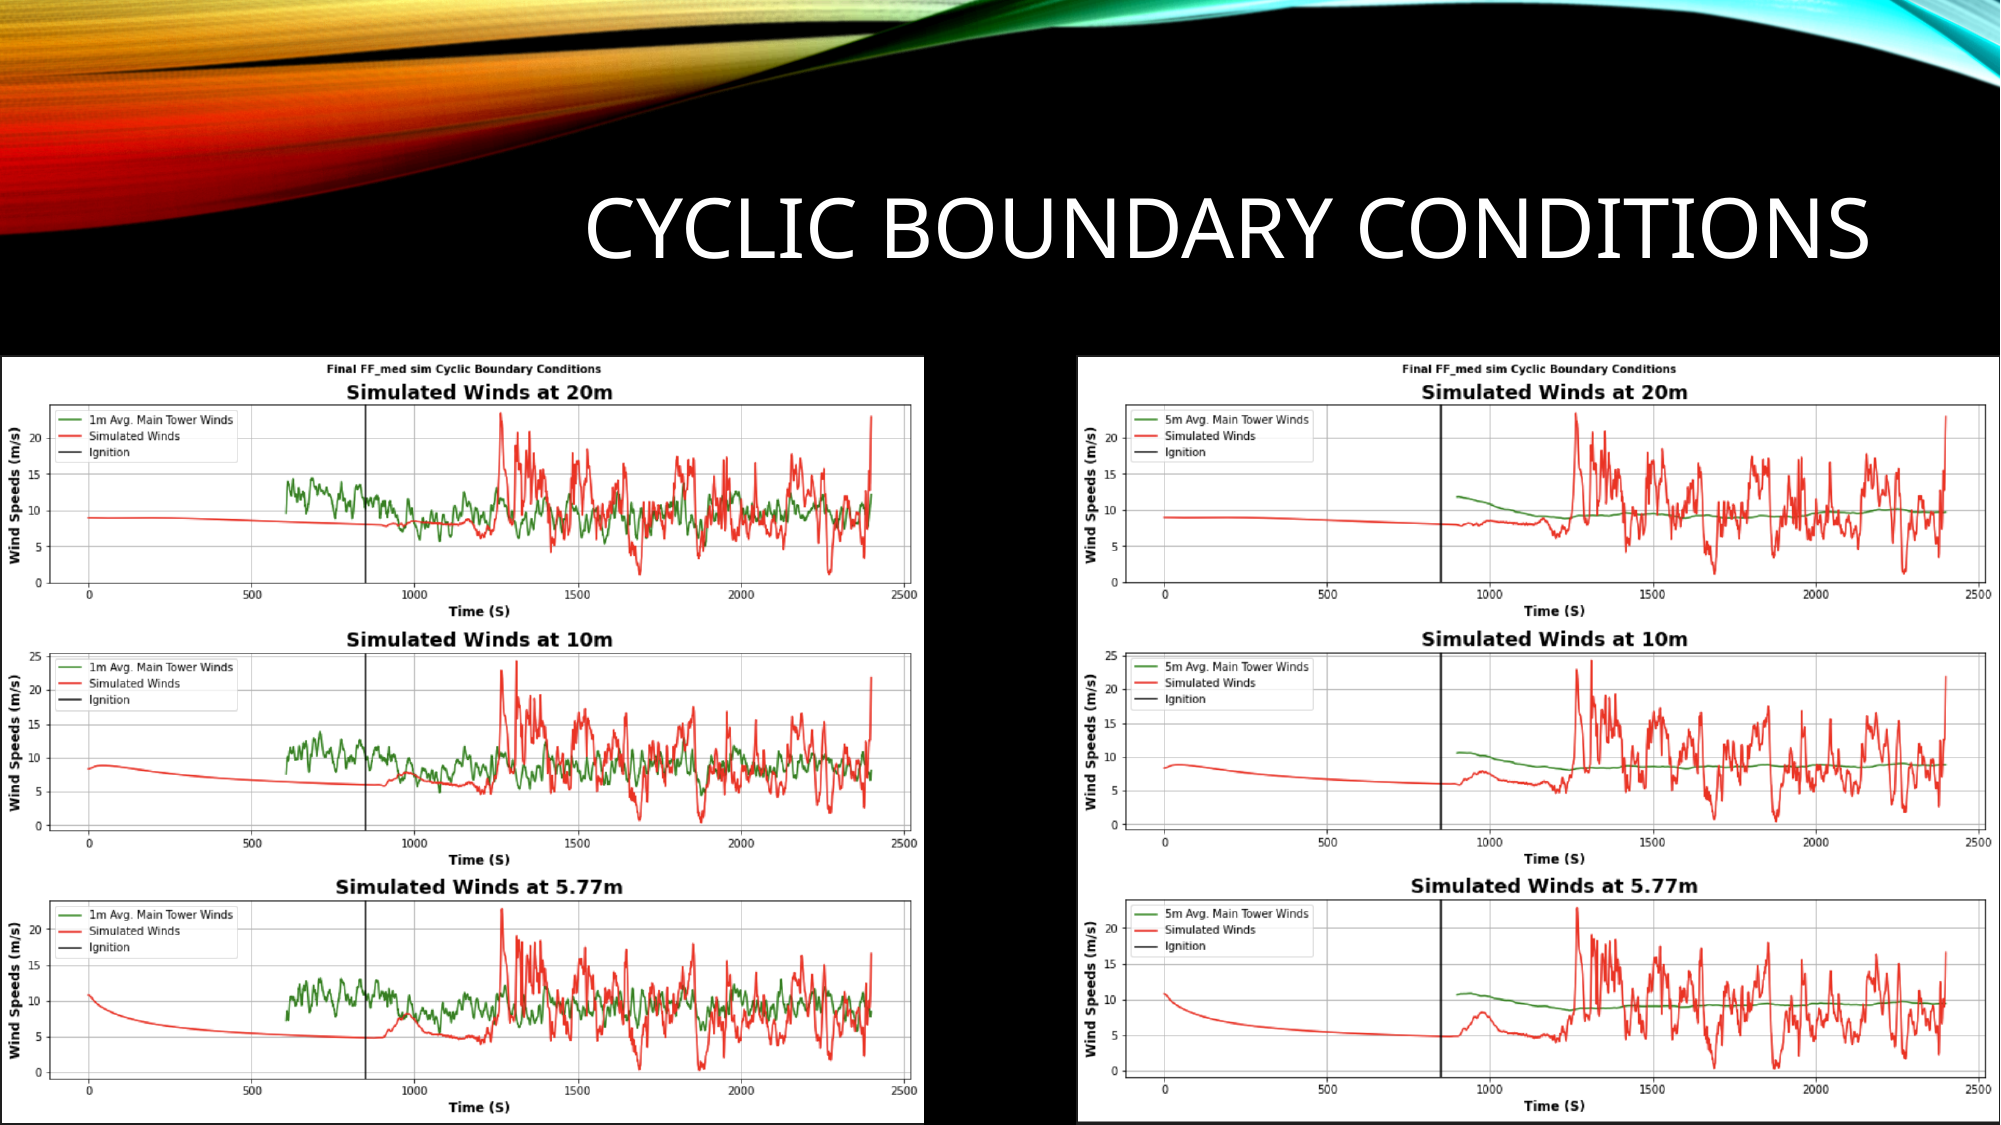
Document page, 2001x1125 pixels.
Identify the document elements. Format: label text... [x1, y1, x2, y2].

title Cyclic Boundary conditions [474, 125, 1888, 338]
picture [0, 0, 2000, 237]
picture [0, 355, 925, 1125]
picture [1076, 355, 2000, 1125]
